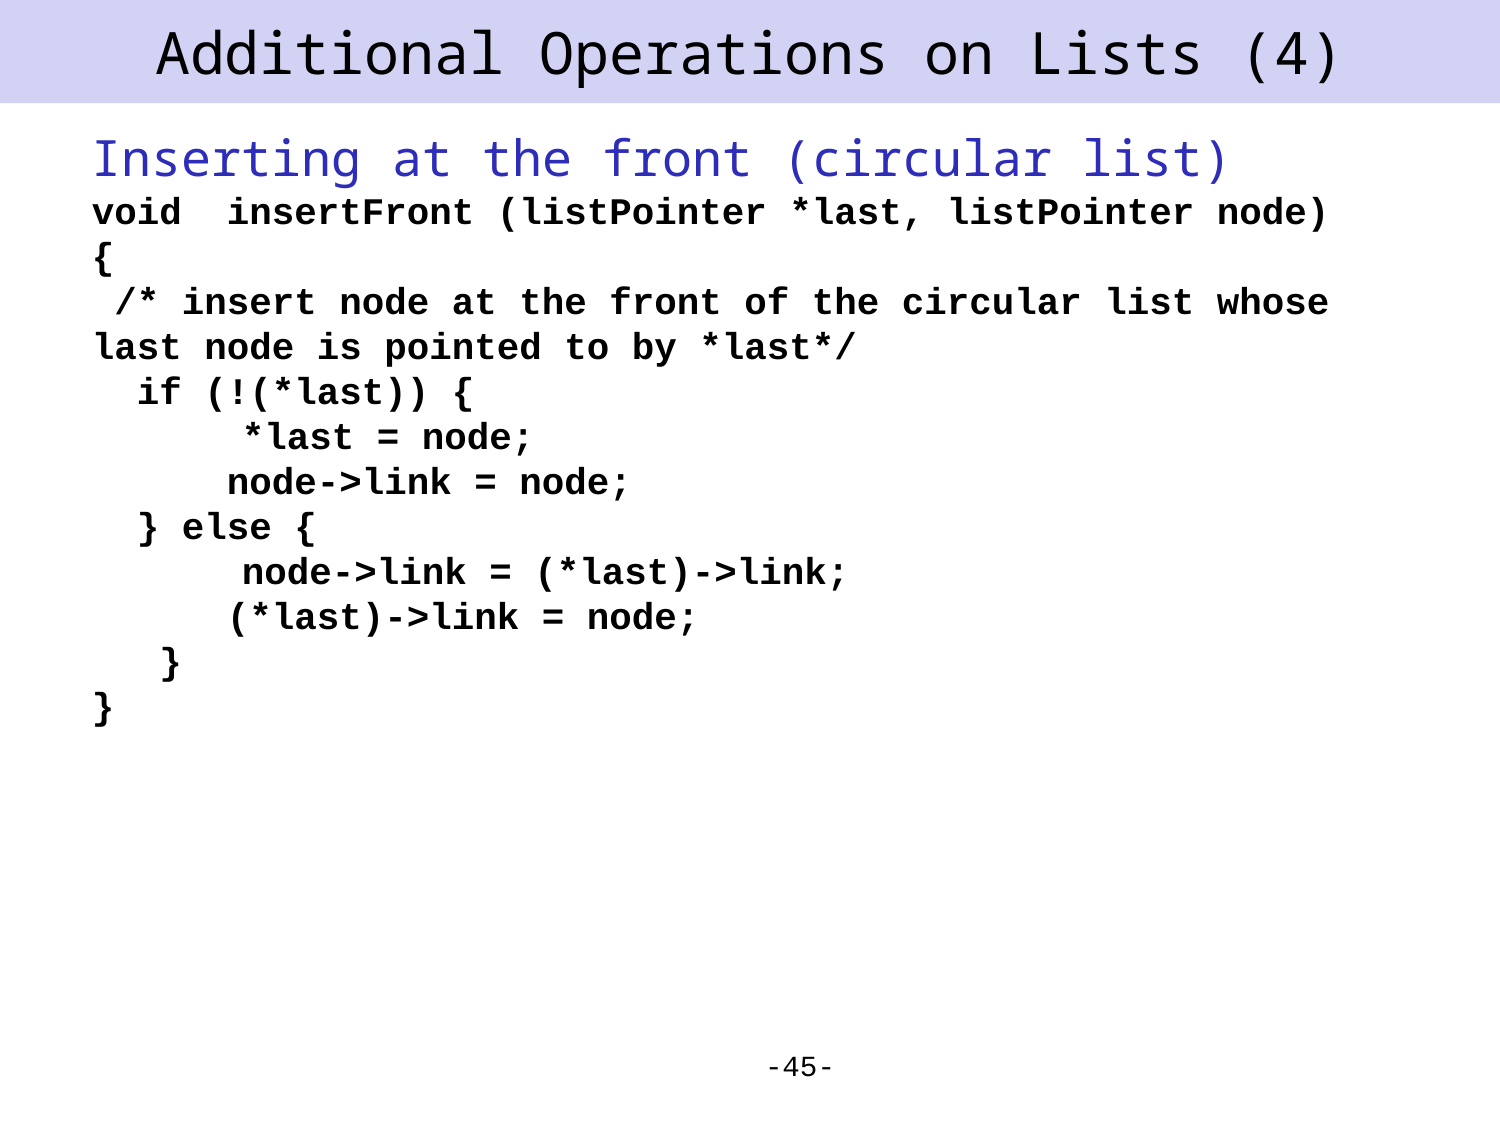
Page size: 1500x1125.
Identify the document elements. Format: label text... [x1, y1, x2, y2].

list Inserting at the front (circular list) void insertFront (listPointer *last, listPointer node) { /* insert node at the front of the circular list whose last node is pointed to by *last*/ if (!(*last)) { *last = node; node->link = node; } else { node->link = (*last)->link; (*last)->link = node; } } [76, 118, 1417, 1026]
title Additional Operations on Lists (4) [0, 0, 1500, 104]
slide_number -45- [537, 1039, 851, 1088]
